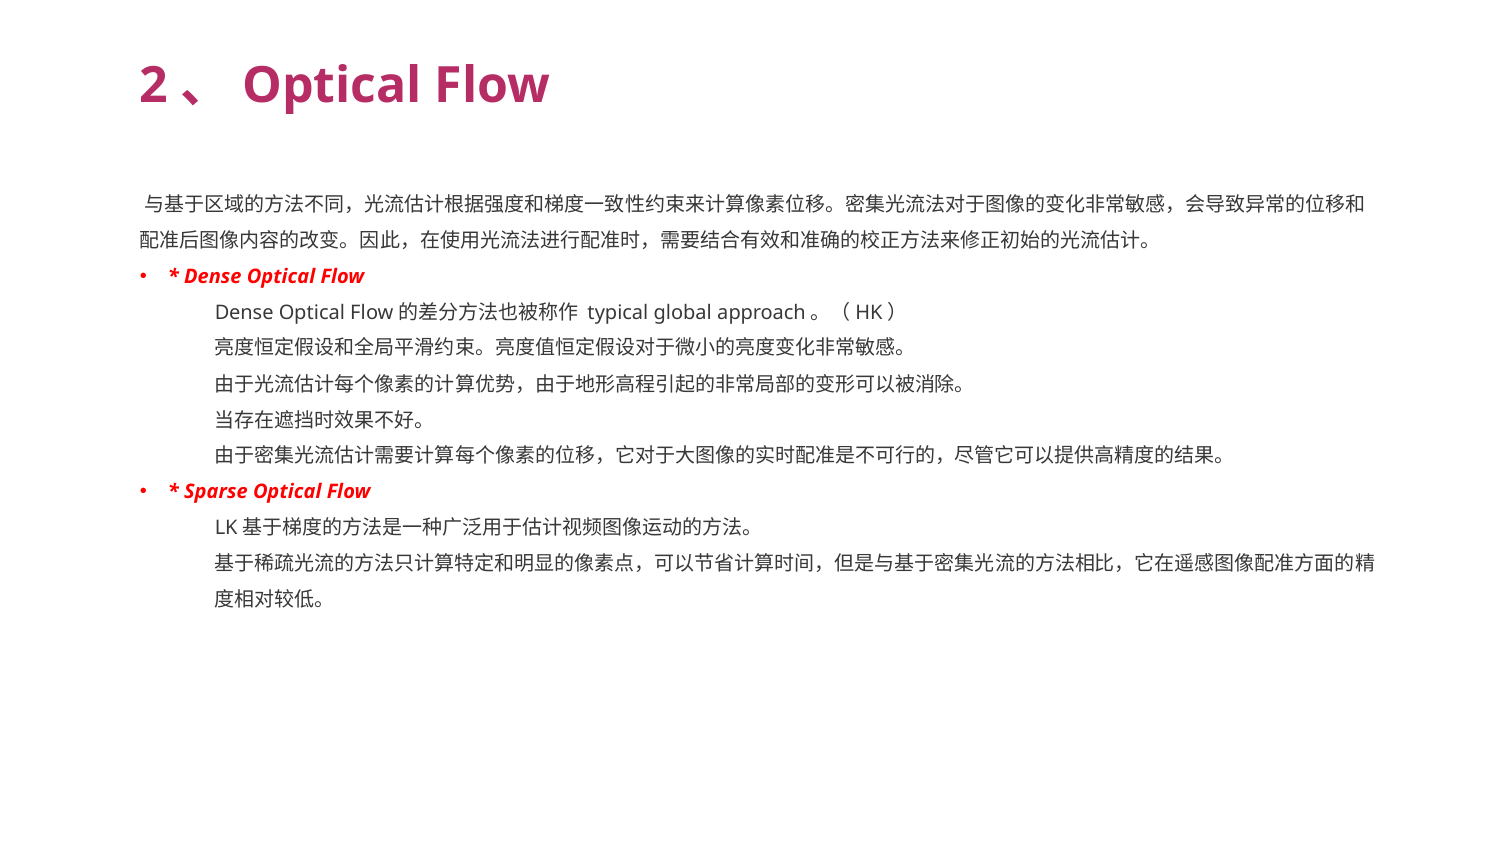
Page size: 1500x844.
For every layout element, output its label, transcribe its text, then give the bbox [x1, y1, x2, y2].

text_box ​与基于区域的方法不同，光流估计根据强度和梯度一致性约束来计算像素位移。密集光流法对于图像的变化非常敏感，会导致异常的位移和配准后图像内容的改变。因此，在使用光流法进行配准时，需要结合有效和准确的校正方法来修正初始的光流估计。 * Dense Optical Flow Dense Optical Flow的差分方法也被称作 typical global approach。（HK） 亮度恒定假设和全局平滑约束。亮度值恒定假设对于微小的亮度变化非常敏感。 由于光流估计每个像素的计算优势，由于地形高程引起的非常局部的变形可以被消除。 当存在遮挡时效果不好。 由于密集光流估计需要计算每个像素的位移，它对于大图像的实时配准是不可行的，尽管它可以提供高精度的结果。 * Sparse Optical Flow LK基于梯度的方法是一种广泛用于估计视频图像运动的方法。 基于稀疏光流的方法只计算特定和明显的像素点，可以节省计算时间，但是与基于密集光流的方法相比，它在遥感图像配准方面的精度相对较低。 [125, 171, 1391, 746]
text_box 2、Optical Flow [125, 37, 1406, 129]
